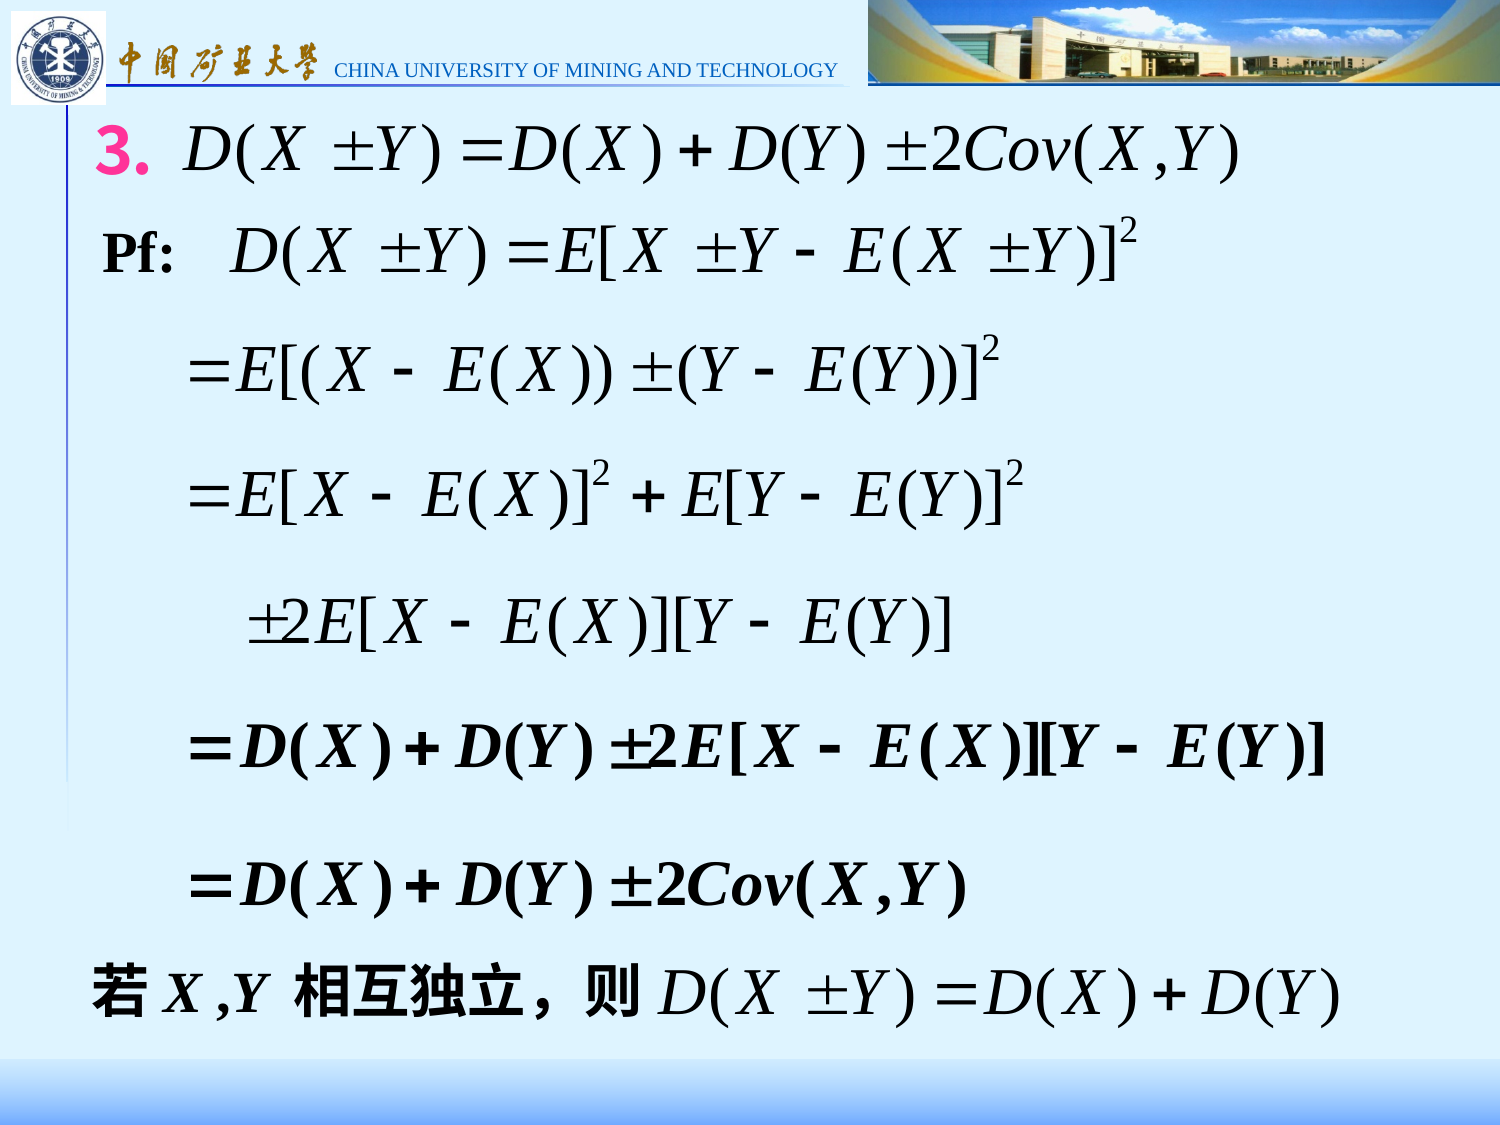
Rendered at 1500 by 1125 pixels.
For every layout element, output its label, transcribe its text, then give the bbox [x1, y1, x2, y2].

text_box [234, 585, 964, 673]
picture [868, 0, 1500, 86]
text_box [220, 200, 1150, 302]
text_box 若X ,Y 相互独立，则 [76, 946, 658, 1032]
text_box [175, 844, 978, 933]
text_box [174, 318, 1010, 420]
text_box Pf: [87, 207, 192, 292]
picture [11, 11, 106, 105]
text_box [174, 443, 1034, 545]
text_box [647, 956, 1351, 1044]
text_box ⒊ [75, 100, 200, 196]
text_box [173, 113, 1249, 200]
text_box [174, 707, 1340, 795]
